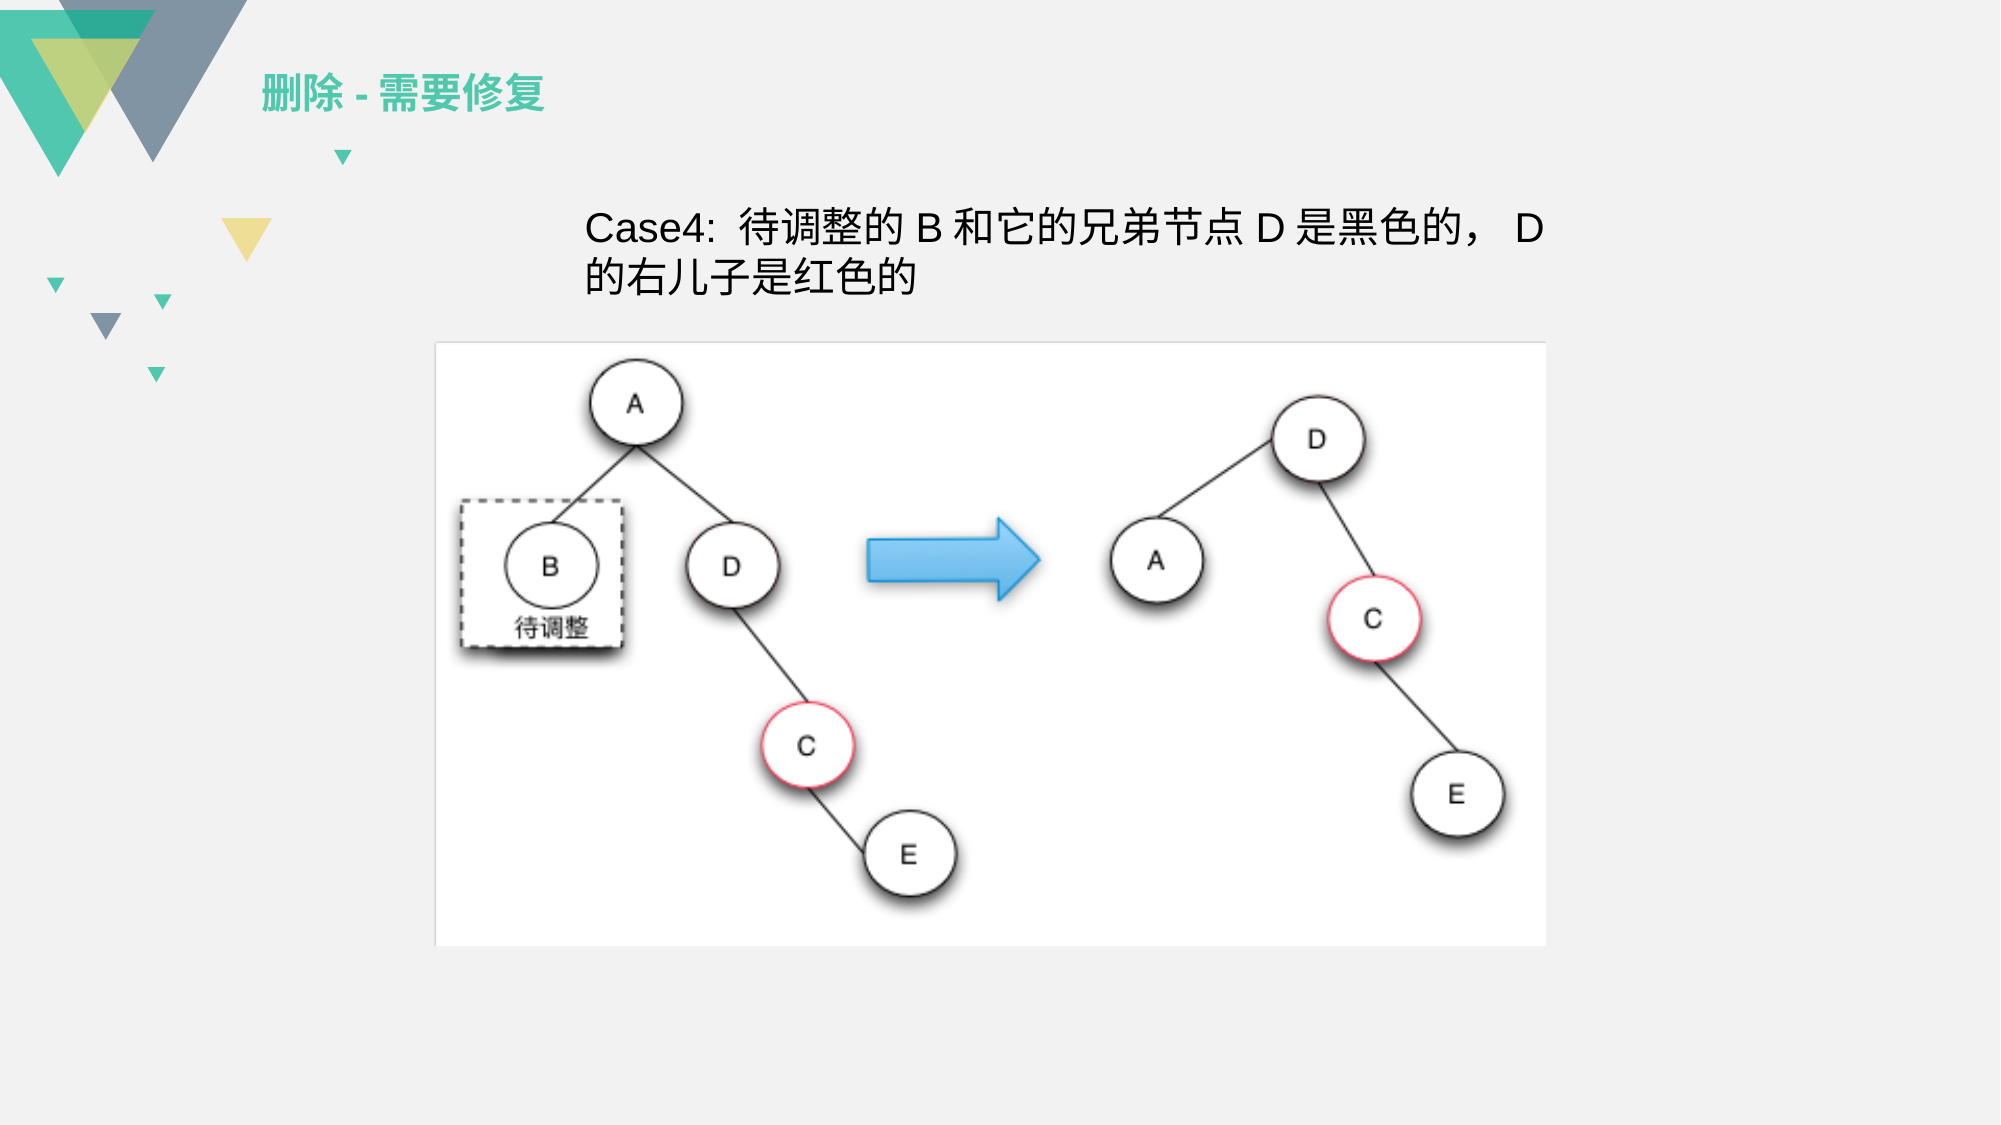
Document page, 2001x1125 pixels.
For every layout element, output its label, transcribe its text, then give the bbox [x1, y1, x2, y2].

text_box Case4: 待调整的B和它的兄弟节点D是黑色的，D的右儿子是红色的 [569, 240, 1570, 309]
picture [419, 326, 1546, 946]
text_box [325, 196, 1964, 240]
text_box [0, 0, 352, 383]
text_box 删除-需要修复 [352, 34, 1134, 124]
